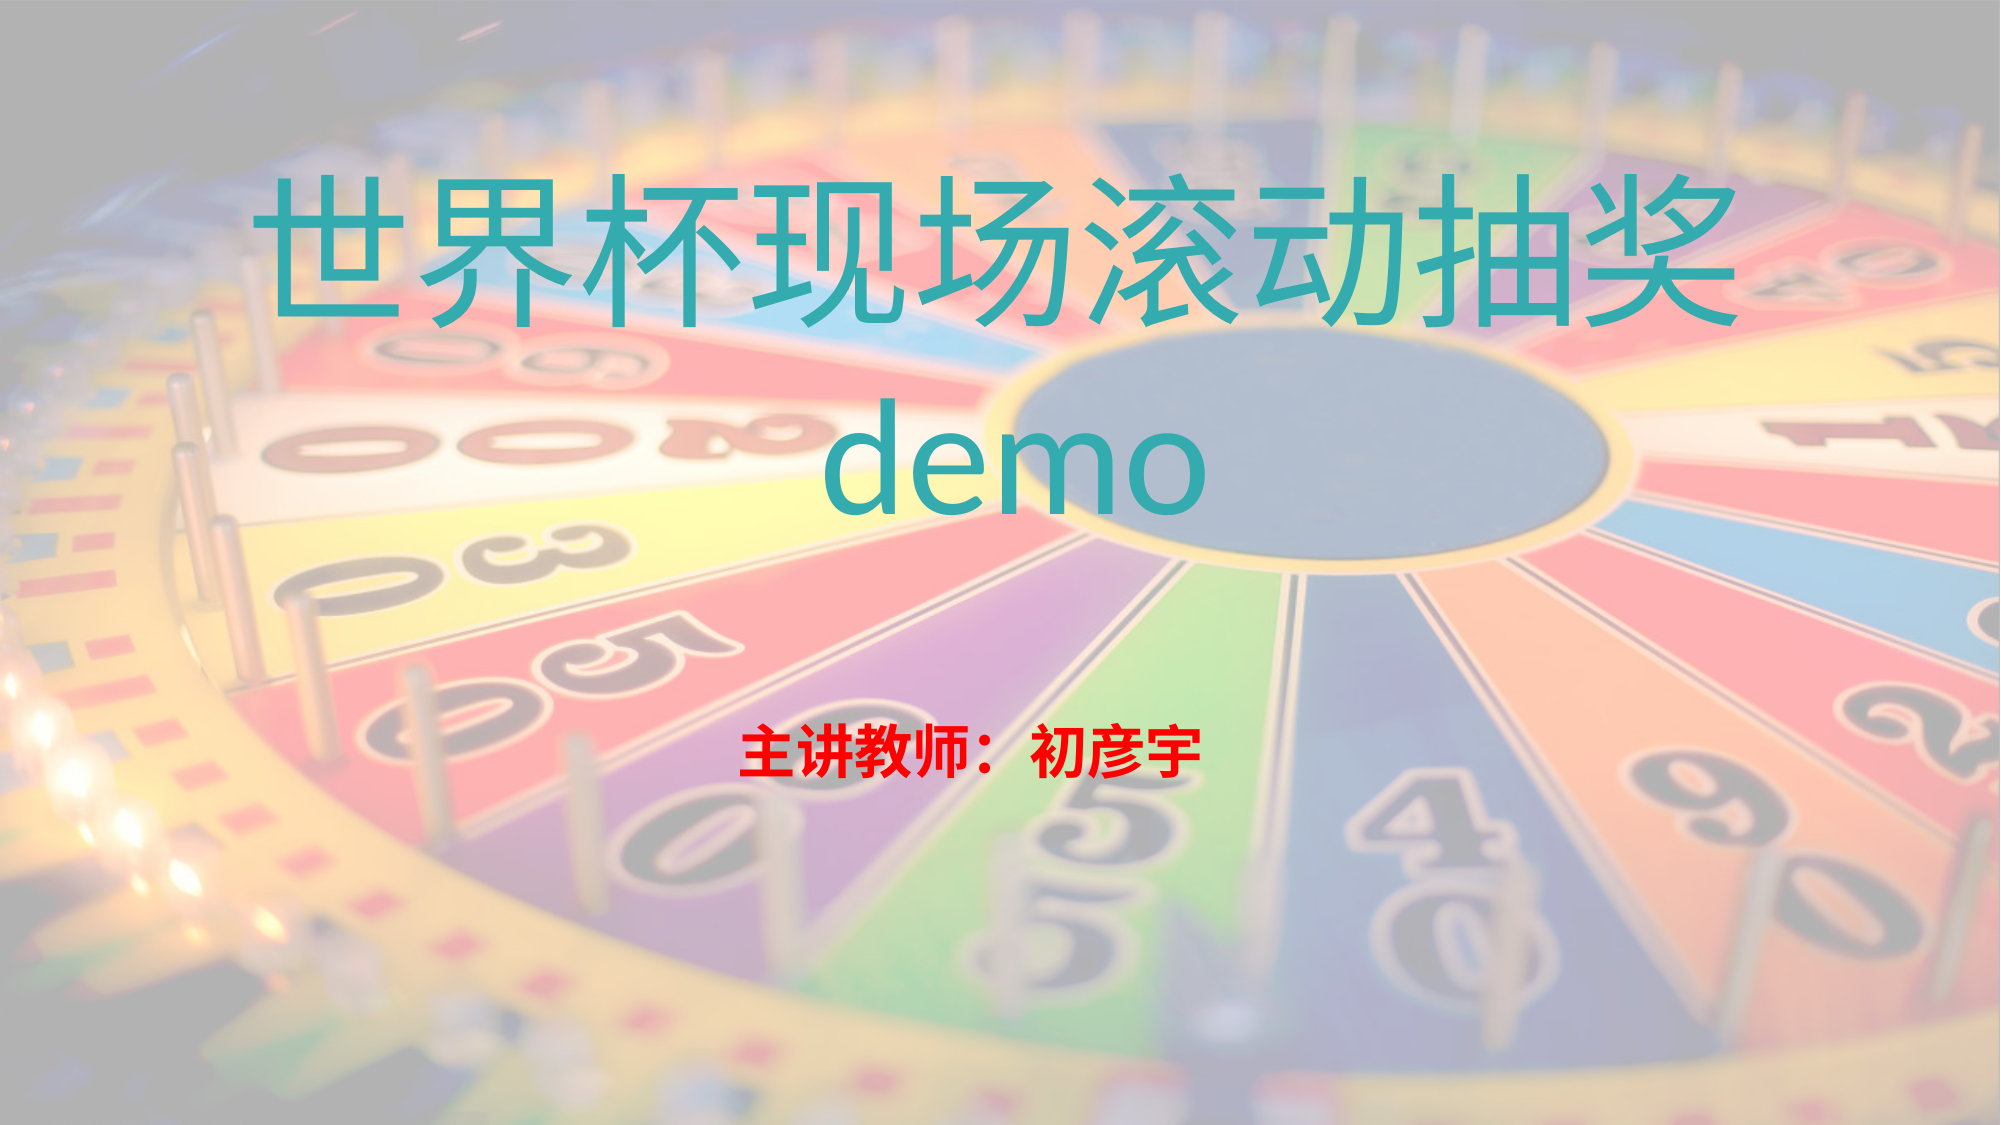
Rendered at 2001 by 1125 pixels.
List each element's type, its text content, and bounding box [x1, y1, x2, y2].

text_box 世界杯现场滚动抽奖demo [45, 140, 1987, 555]
text_box 主讲教师：初彦宇 [723, 708, 1219, 793]
